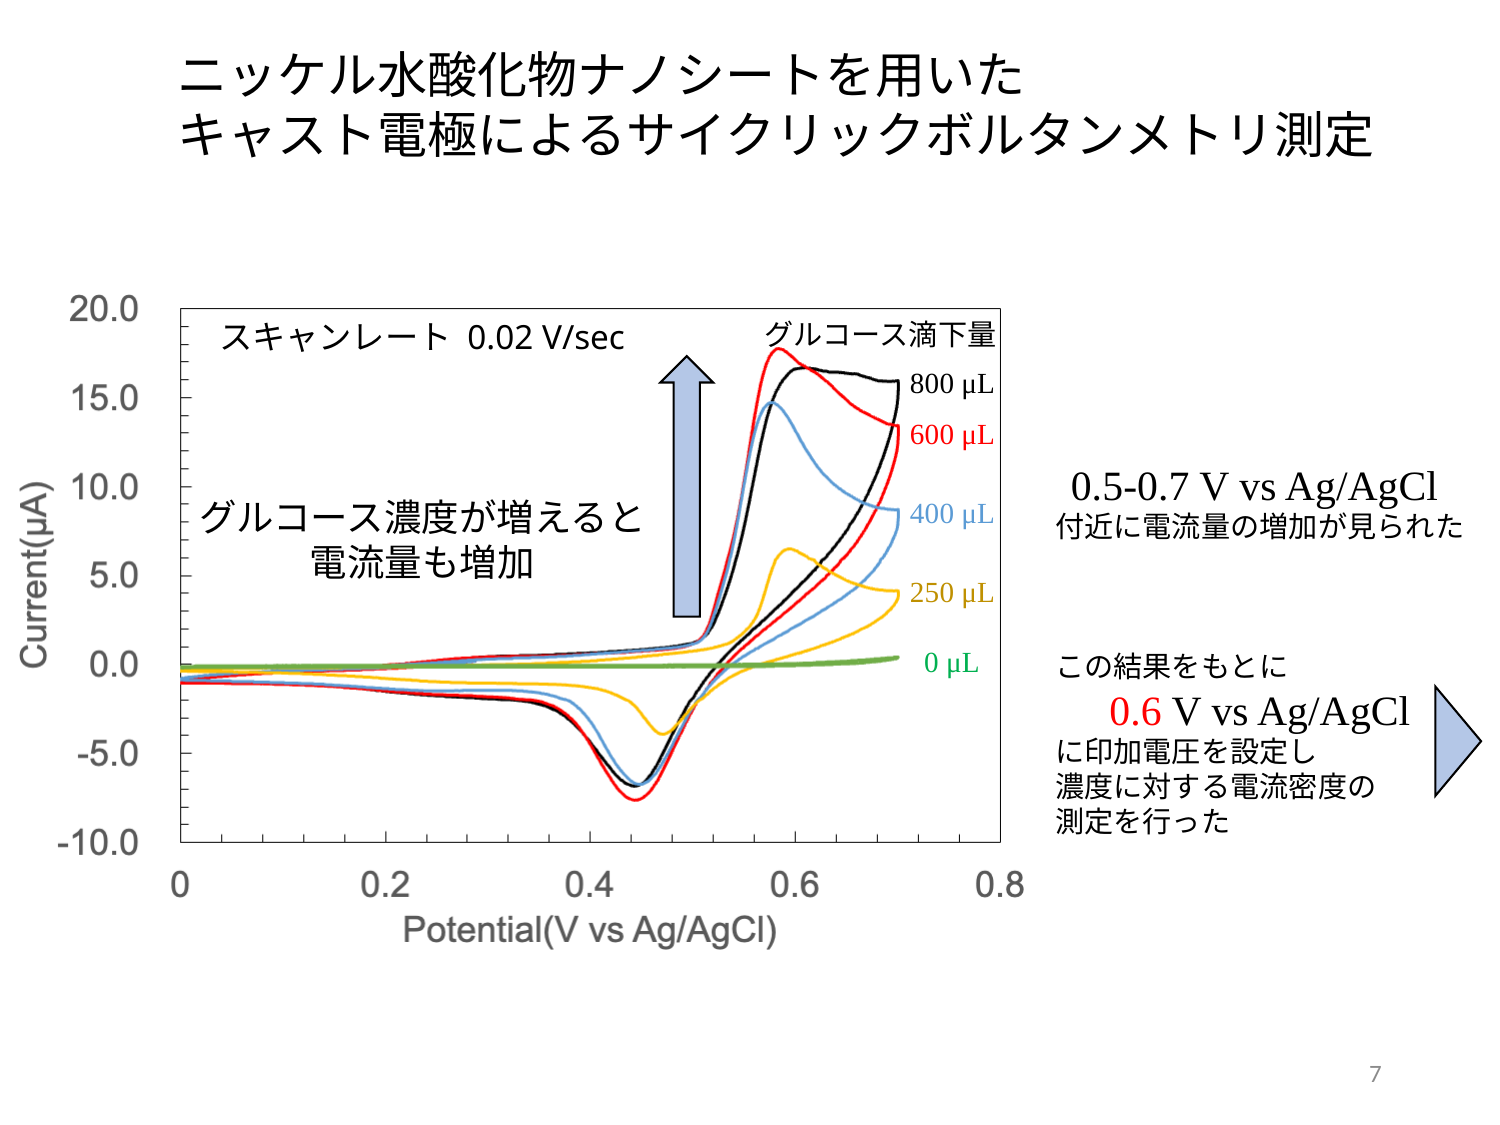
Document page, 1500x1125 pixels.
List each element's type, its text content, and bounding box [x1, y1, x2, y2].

slide_number 7 [1059, 1042, 1397, 1103]
text_box [1434, 683, 1483, 799]
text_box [0, 240, 1037, 961]
text_box 0.5-0.7 V vs Ag/AgCl 付近に電流量の増加が見られた この結果をもとに 0.6 V vs Ag/AgCl に印加電圧を設定し 濃度に対する電流密度の 測定を行った [1040, 451, 1480, 846]
text_box ニッケル水酸化物ナノシートを用いた キャスト電極によるサイクリックボルタンメトリ測定 [162, 35, 1389, 171]
